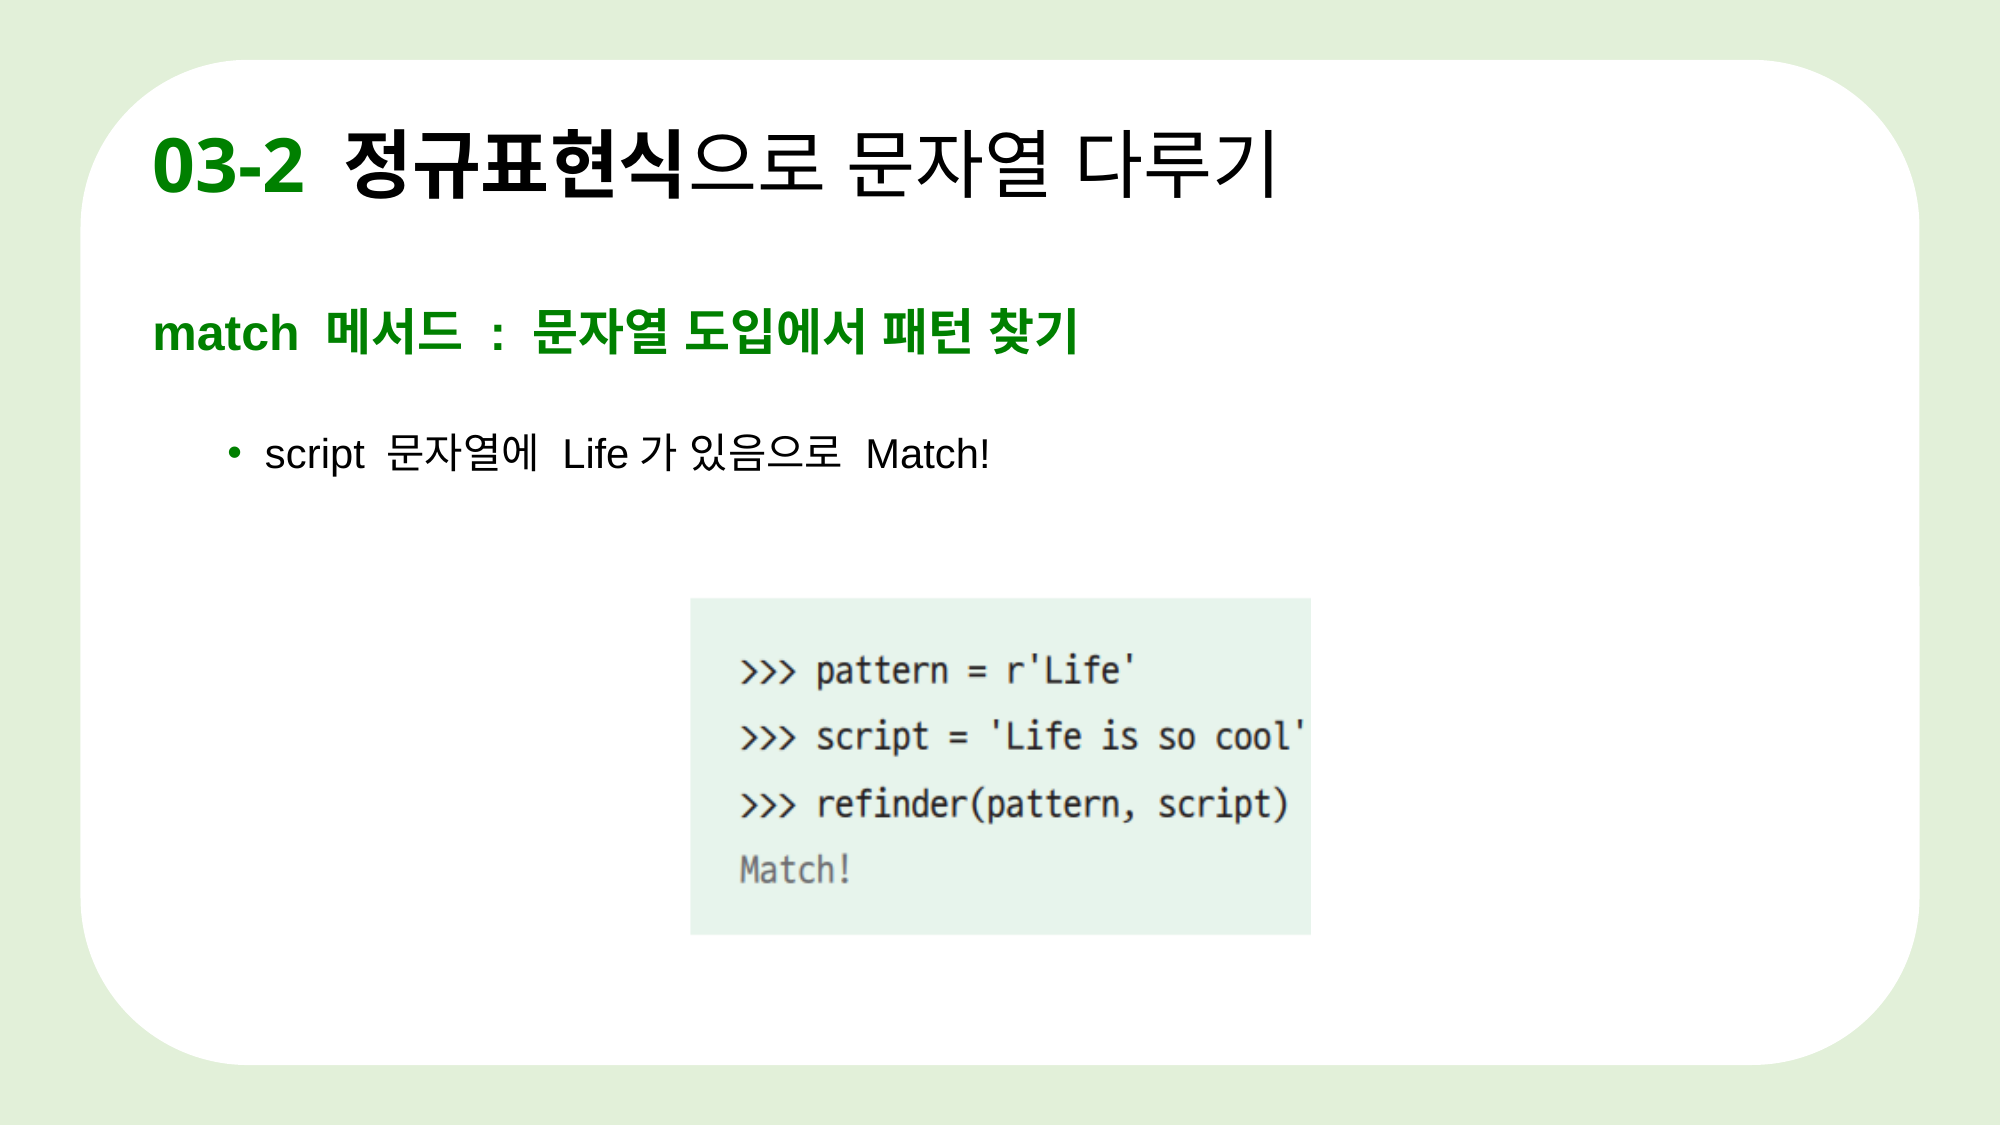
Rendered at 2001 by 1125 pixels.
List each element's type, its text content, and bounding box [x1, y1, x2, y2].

title 03-2 정규표현식으로 문자열 다루기 [137, 59, 1863, 278]
list match 메서드 : 문자열 도입에서 패턴 찾기 script 문자열에 Life가 있음으로 Match! [137, 299, 1863, 1014]
picture [689, 595, 1311, 937]
